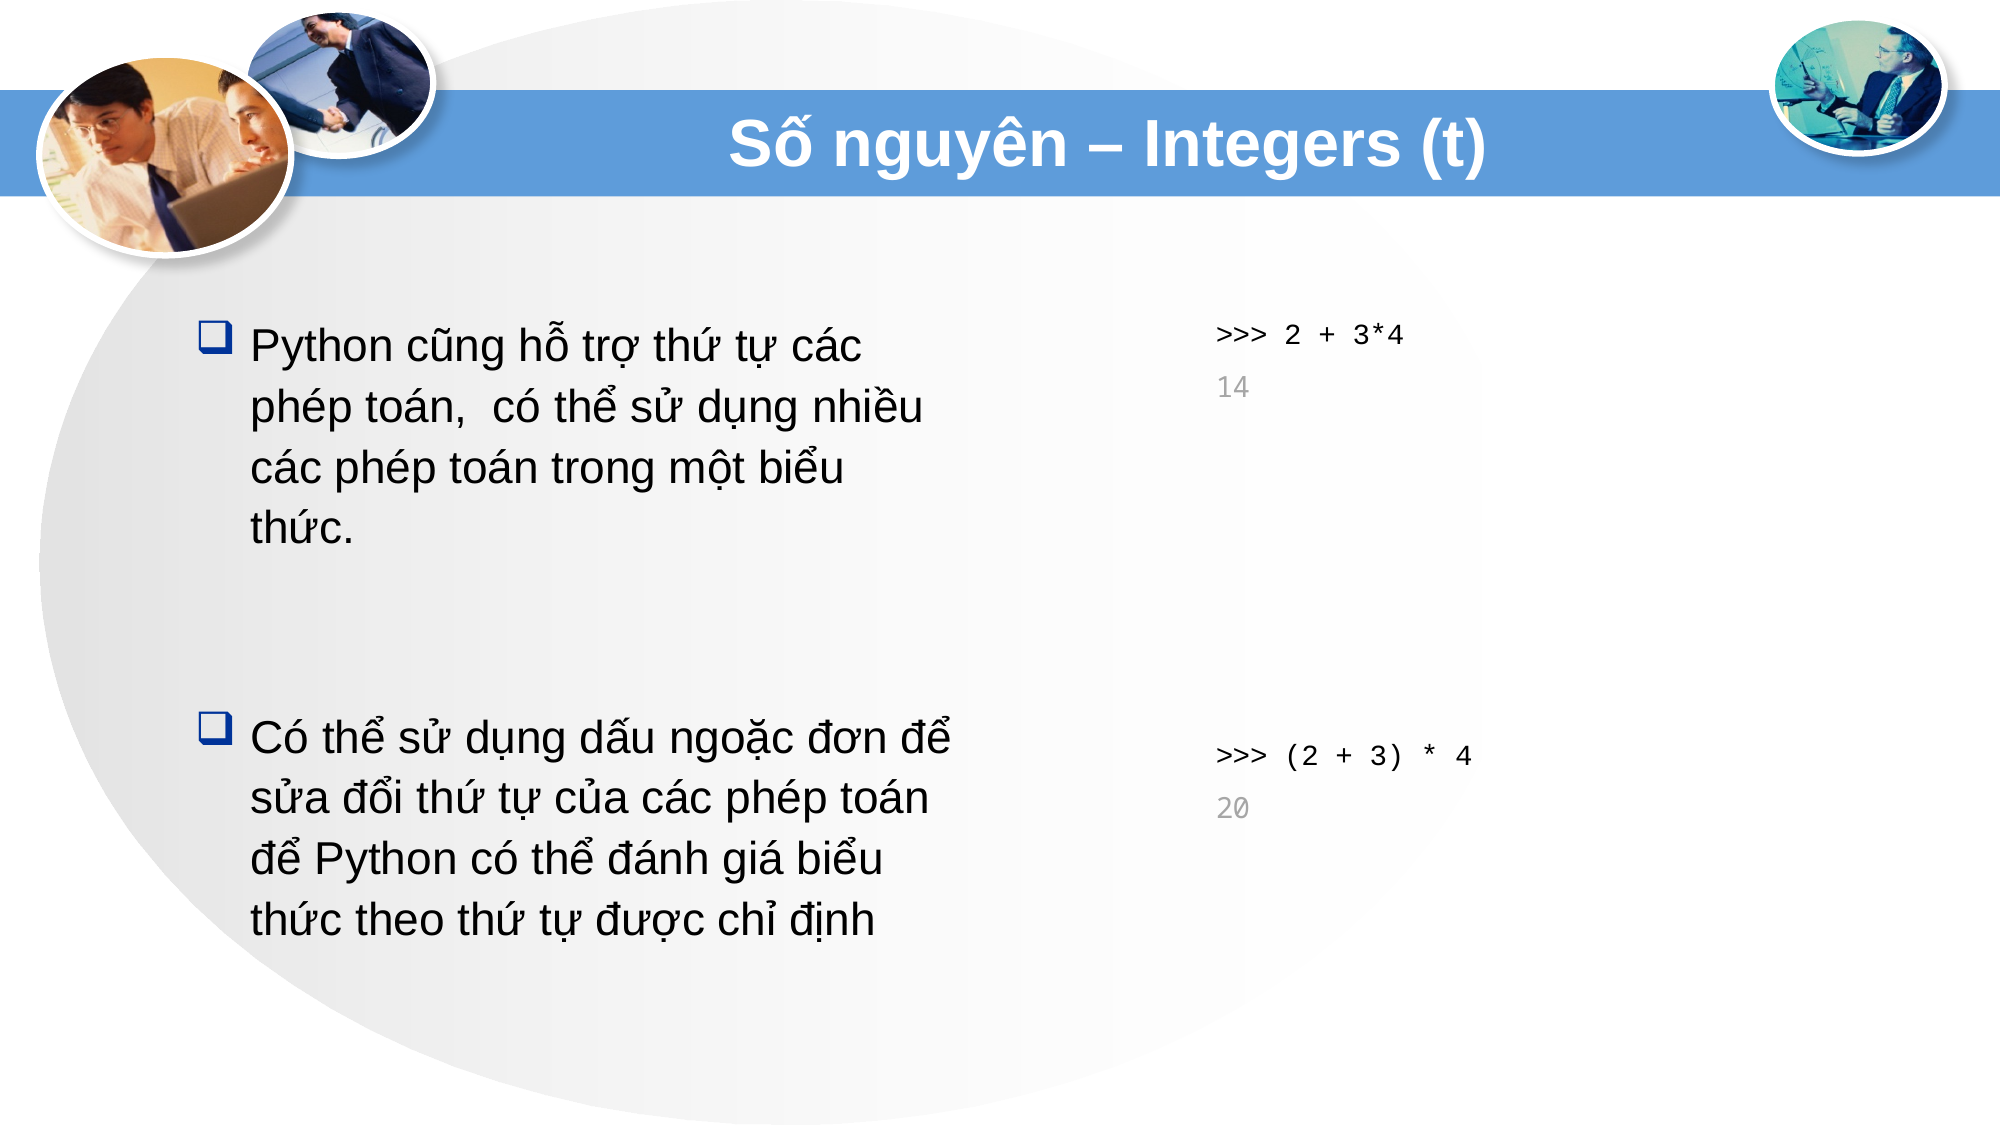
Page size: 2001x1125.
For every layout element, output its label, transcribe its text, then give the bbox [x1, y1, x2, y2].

picture [43, 58, 288, 252]
list Python cũng hỗ trợ thứ tự các phép toán, có thể sử dụng nhiều các phép toán trong một biểu thức. Có thể sử dụng dấu ngoặc đơn để sửa đổi thứ tự của các phép toán để Python có thể đánh giá biểu thức theo thứ tự được chỉ định [180, 302, 976, 963]
text_box >>> 2 + 3*4 14 >>> (2 + 3) * 4 20 [1201, 302, 1778, 832]
title Số nguyên – Integers (t) [450, 99, 1767, 180]
picture [1775, 21, 1941, 150]
picture [248, 13, 430, 152]
